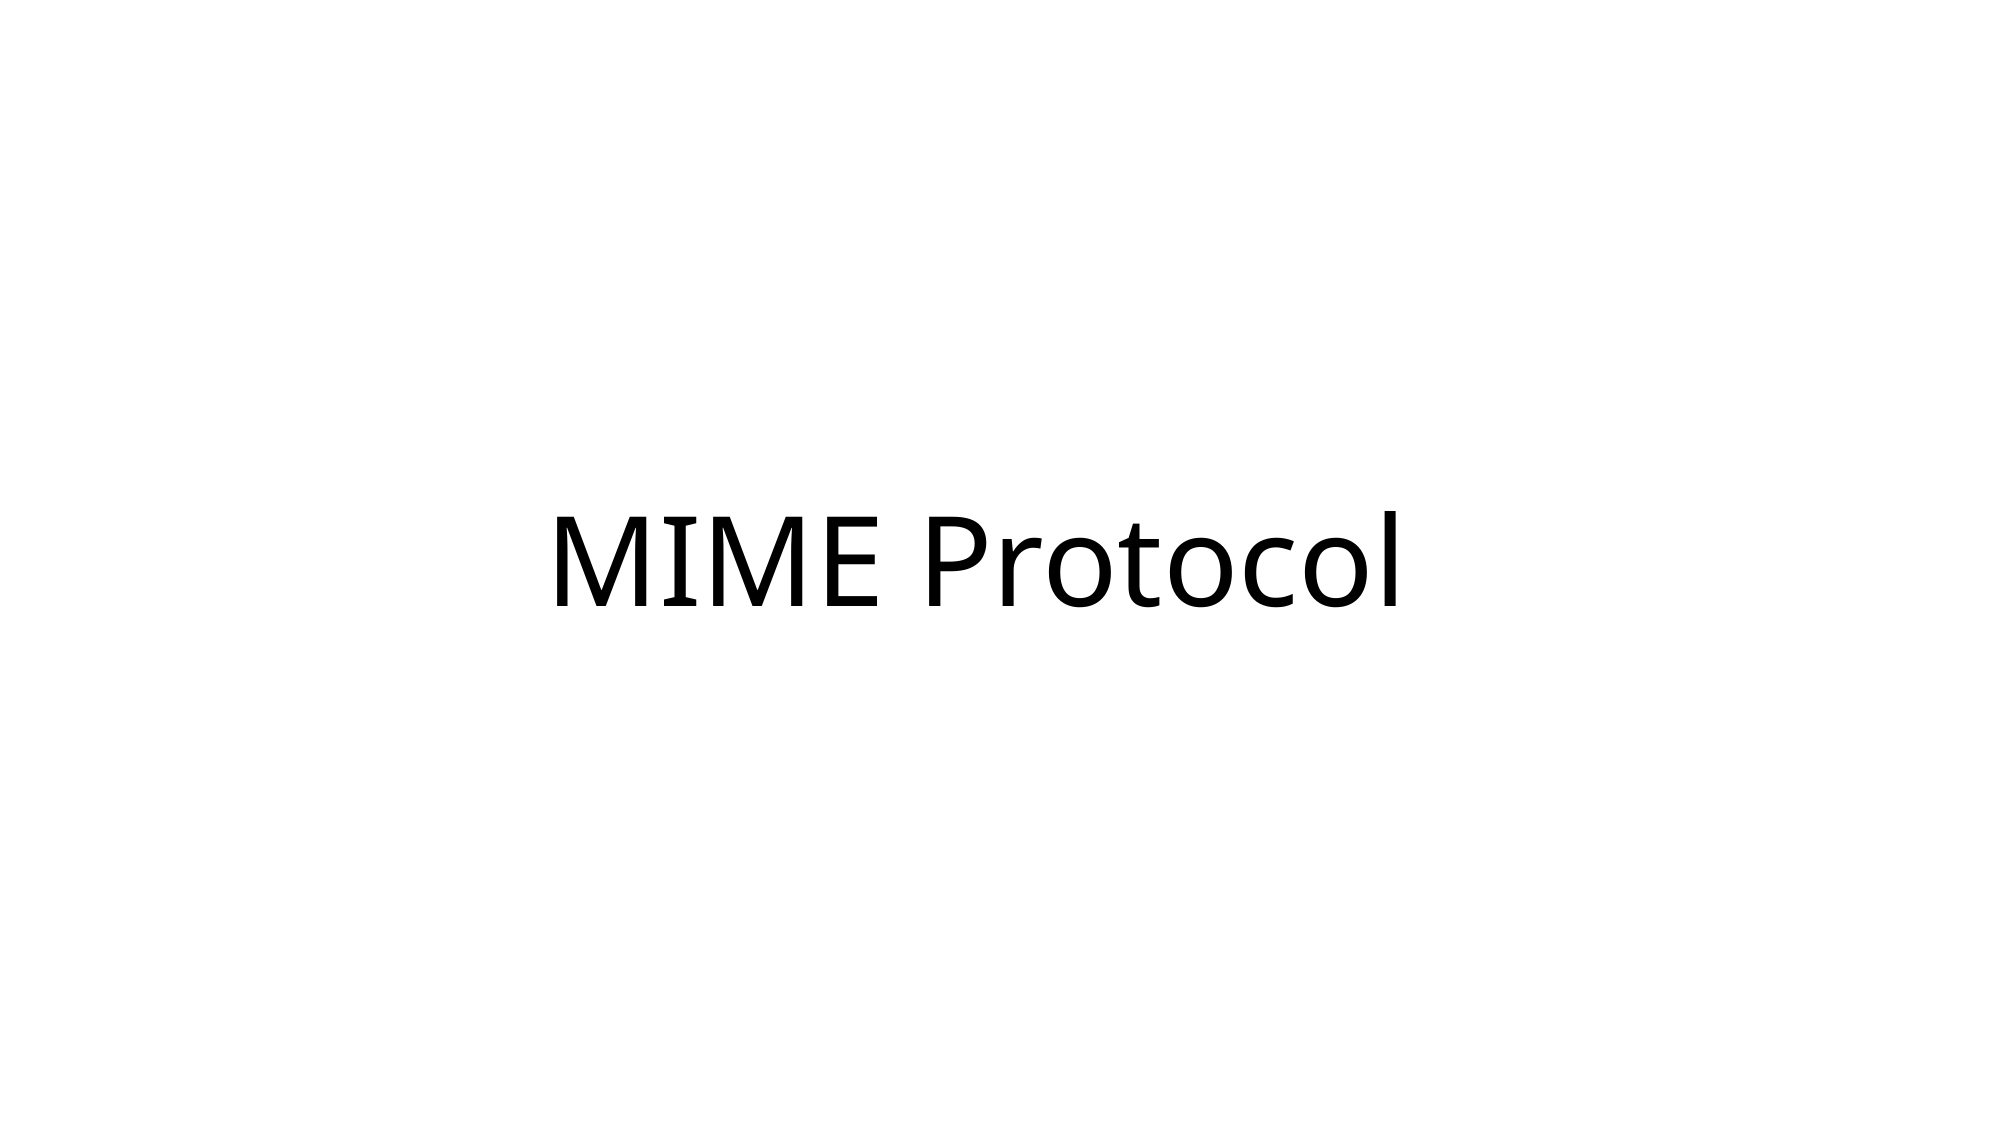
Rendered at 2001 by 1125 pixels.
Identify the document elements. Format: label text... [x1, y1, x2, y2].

title MIME Protocol [226, 249, 1727, 642]
